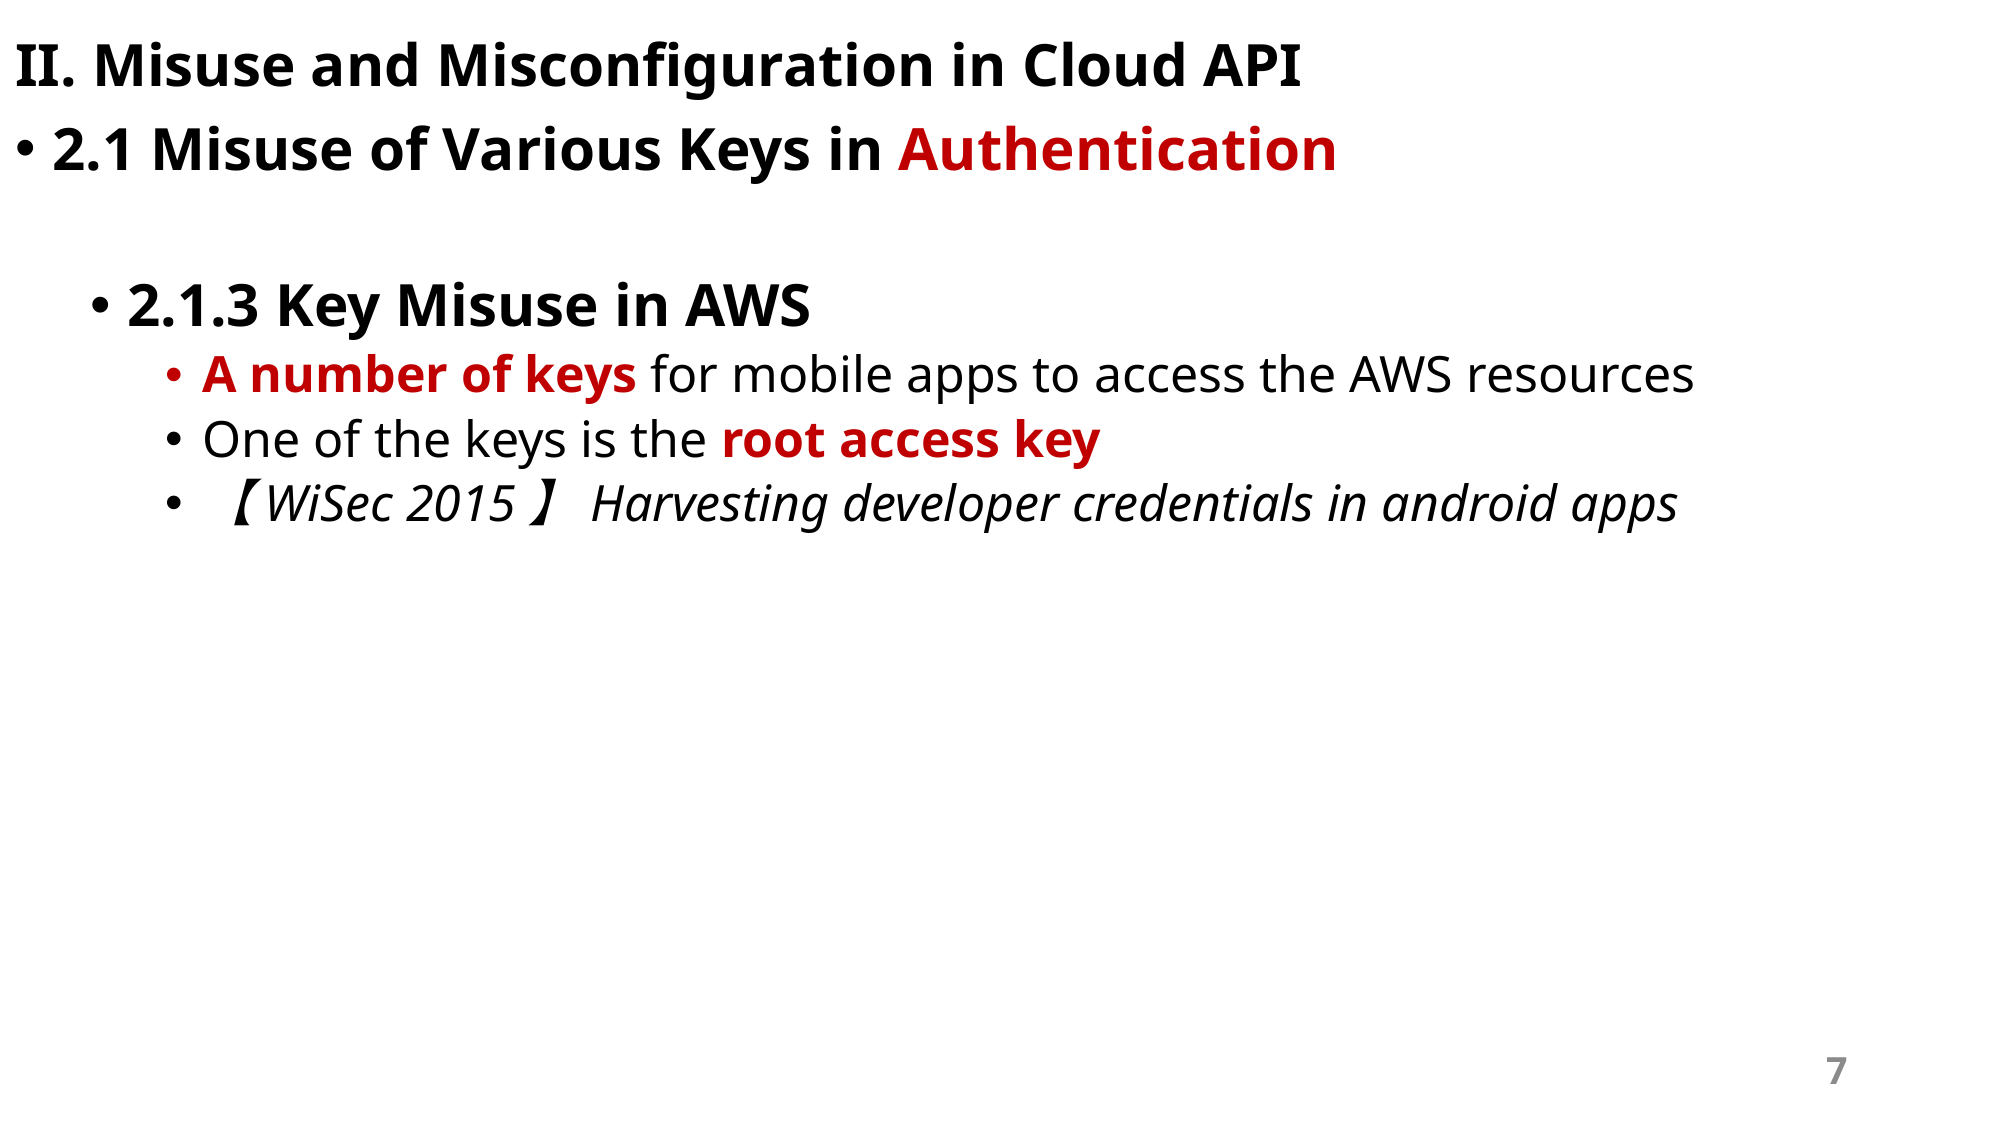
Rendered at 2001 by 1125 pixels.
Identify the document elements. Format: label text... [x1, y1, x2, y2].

slide_number 7 [1412, 1042, 1863, 1103]
list II. Misuse and Misconfiguration in Cloud API 2.1 Misuse of Various Keys in Authentication 2.1.3 Key Misuse in AWS A number of keys for mobile apps to access the AWS resources One of the keys is the root access key 【WiSec 2015】Harvesting developer credentials in android apps [0, 28, 2000, 1007]
